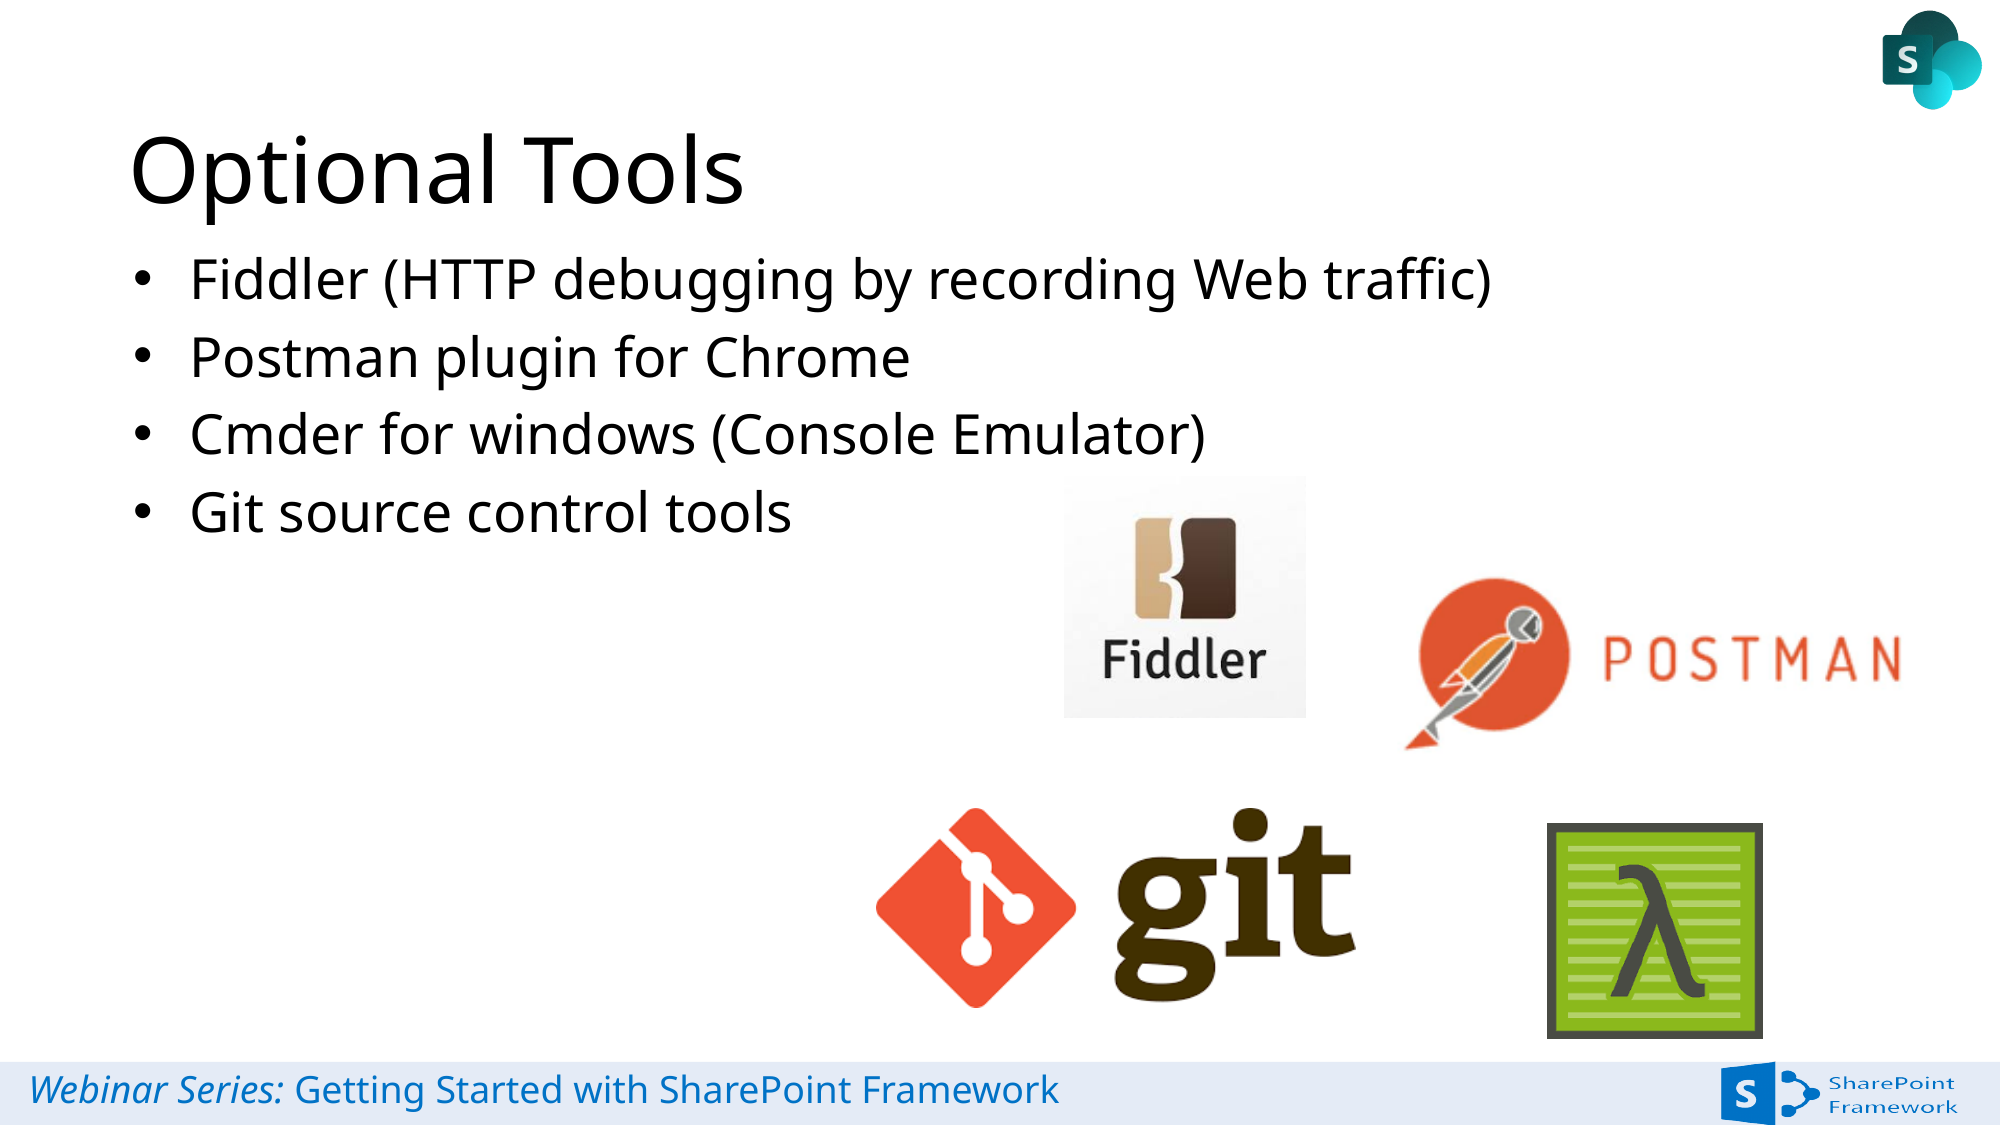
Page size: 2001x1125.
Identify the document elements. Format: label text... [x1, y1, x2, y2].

picture [1547, 823, 1763, 1039]
picture [1064, 476, 1306, 719]
text_box Fiddler (HTTP debugging by recording Web traffic) Postman plugin for Chrome Cmder for windows (Console Emulator) Git source control tools [113, 233, 1634, 518]
picture [1881, 9, 1984, 111]
picture [1390, 569, 1920, 772]
picture [0, 1057, 2000, 1125]
text_box Optional Tools [113, 114, 1839, 234]
picture [876, 808, 1356, 1008]
